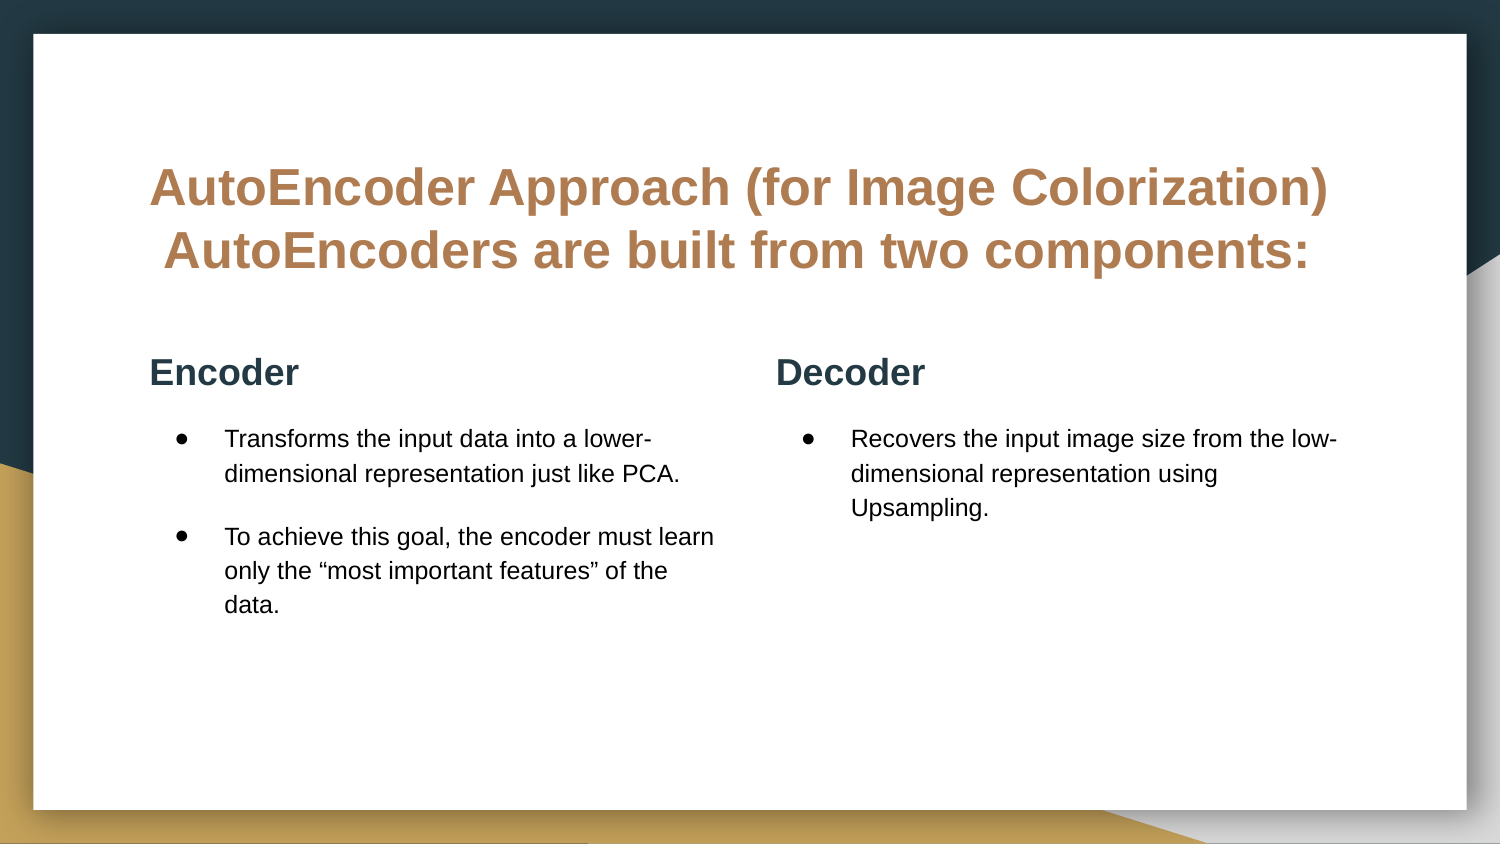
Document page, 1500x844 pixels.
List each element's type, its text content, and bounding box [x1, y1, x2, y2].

title AutoEncoder Approach (for Image Colorization) AutoEncoders are built from two components: [134, 138, 1366, 319]
list Decoder Recovers the input image size from the low-dimensional representation using Upsampling. [760, 326, 1366, 729]
list Encoder Transforms the input data into a lower-dimensional representation just like PCA. To achieve this goal, the encoder must learn only the “most important features” of the data. [134, 326, 739, 729]
